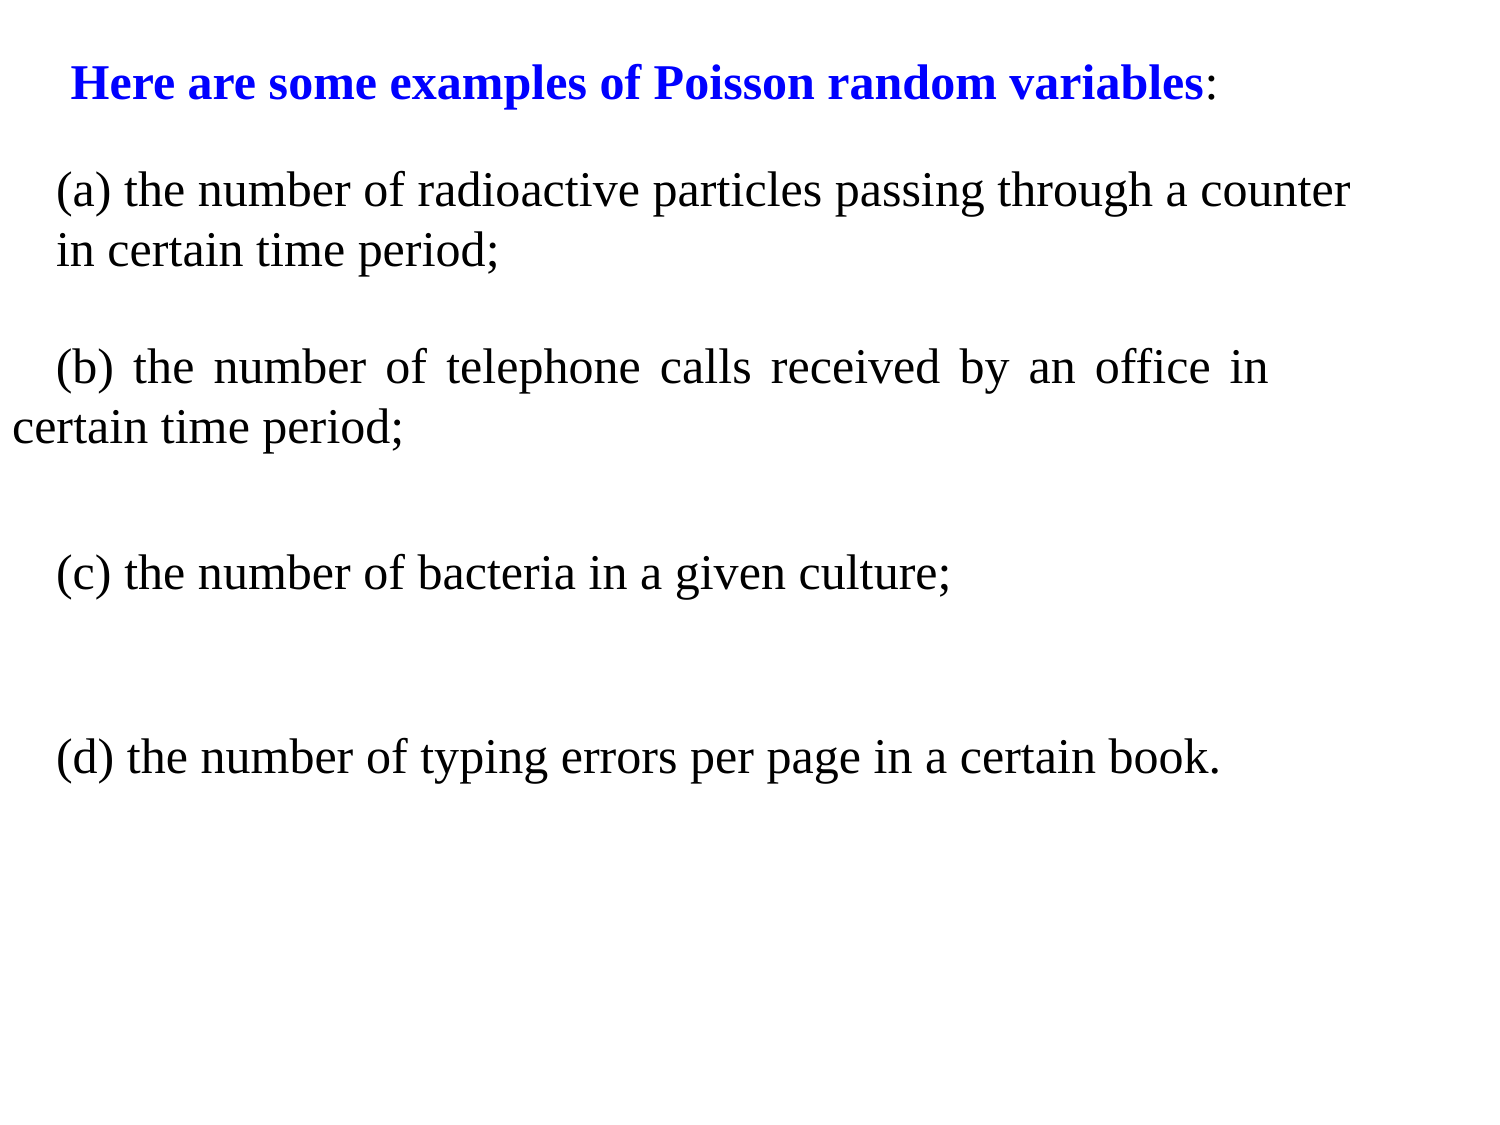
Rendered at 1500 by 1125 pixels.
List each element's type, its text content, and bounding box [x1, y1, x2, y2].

text_box (a) the number of radioactive particles passing through a counter in certain time period; [41, 148, 1388, 284]
text_box Here are some examples of Poisson random variables: [0, 42, 1306, 118]
text_box (c) the number of bacteria in a given culture; [41, 532, 1125, 607]
text_box (d) the number of typing errors per page in a certain book. [41, 715, 1285, 791]
text_box (b) the number of telephone calls received by an office in certain time period; [0, 326, 1285, 461]
